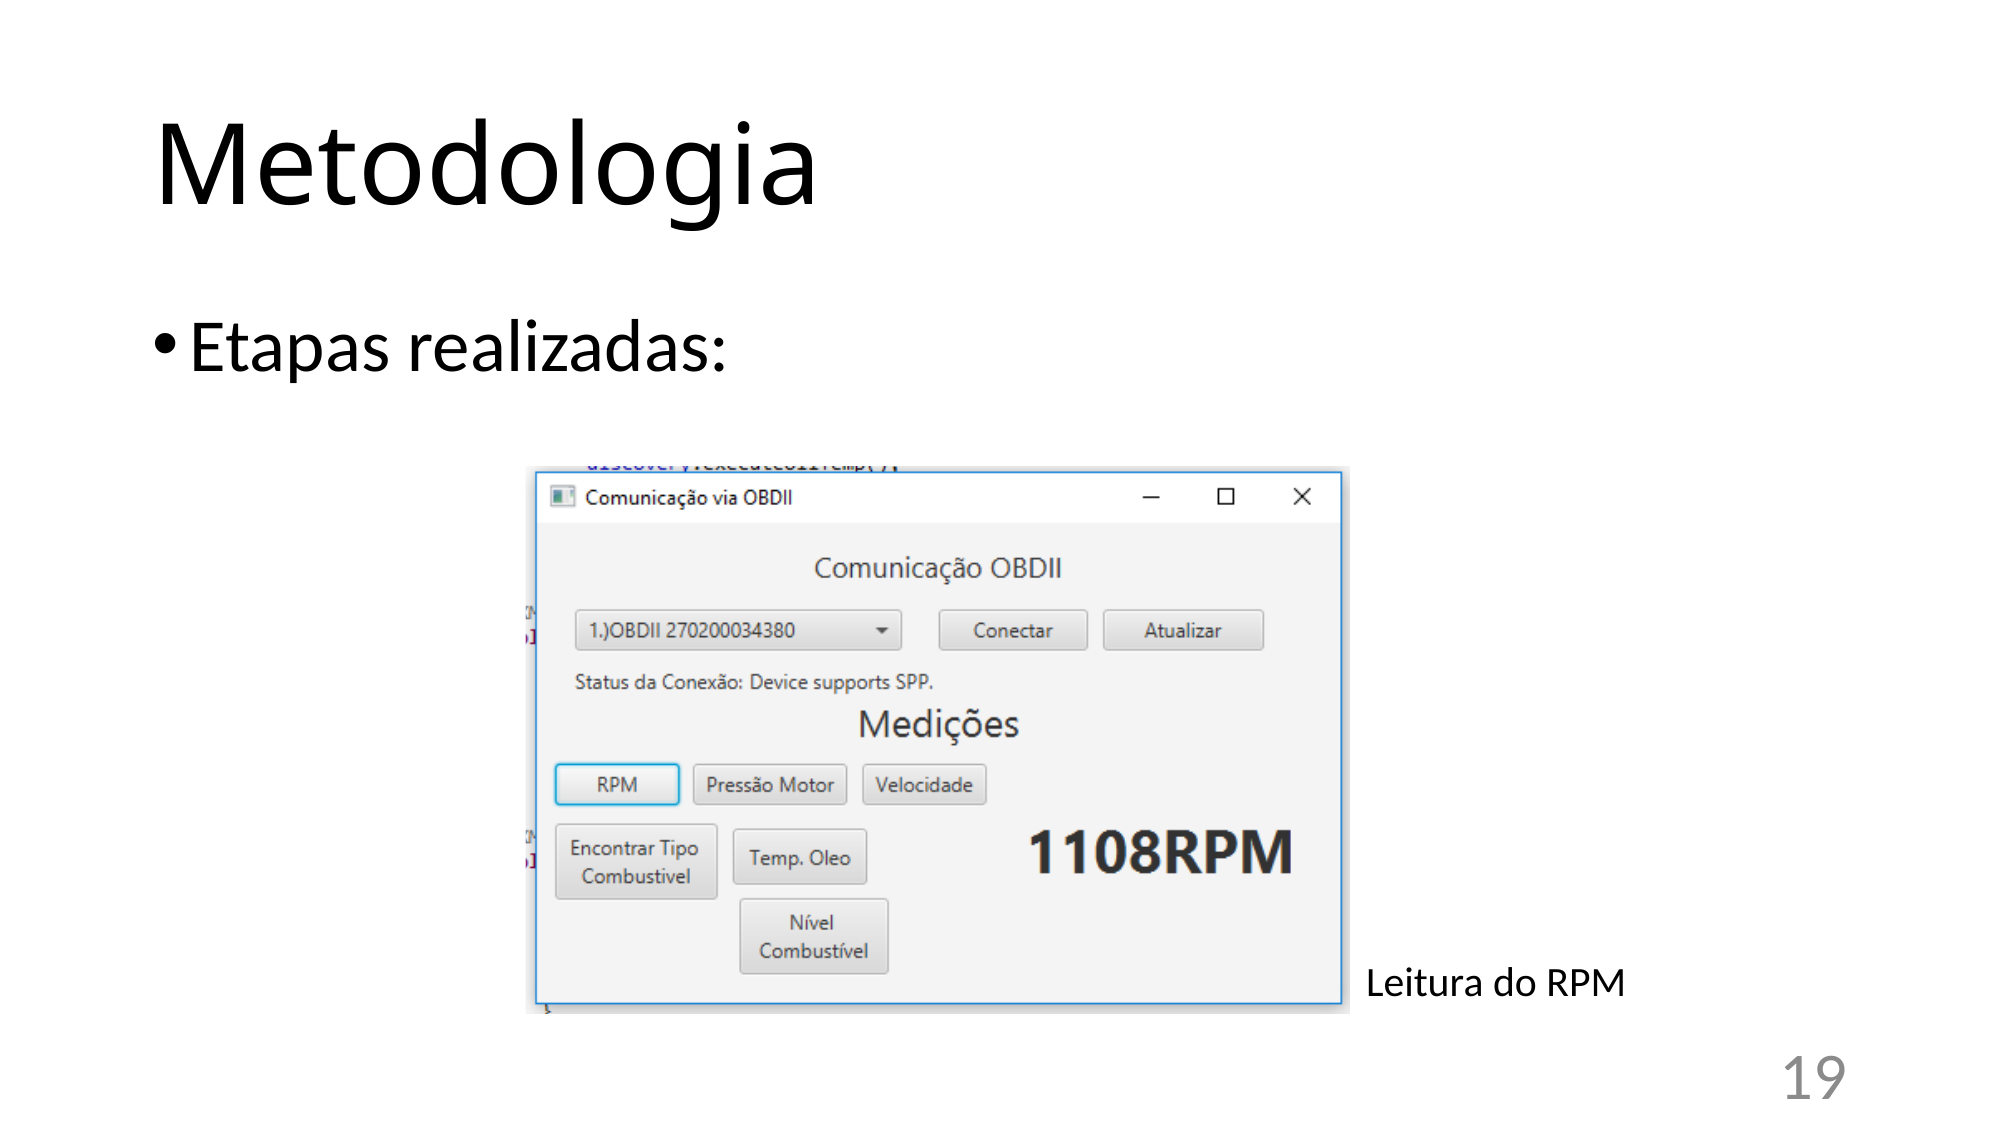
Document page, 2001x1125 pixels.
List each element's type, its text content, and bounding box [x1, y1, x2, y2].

picture [525, 466, 1350, 1014]
list Etapas realizadas: [137, 299, 1863, 1014]
text_box Leitura do RPM [1351, 947, 1642, 1013]
title Metodologia [137, 59, 1863, 278]
slide_number 19 [1412, 1042, 1863, 1103]
